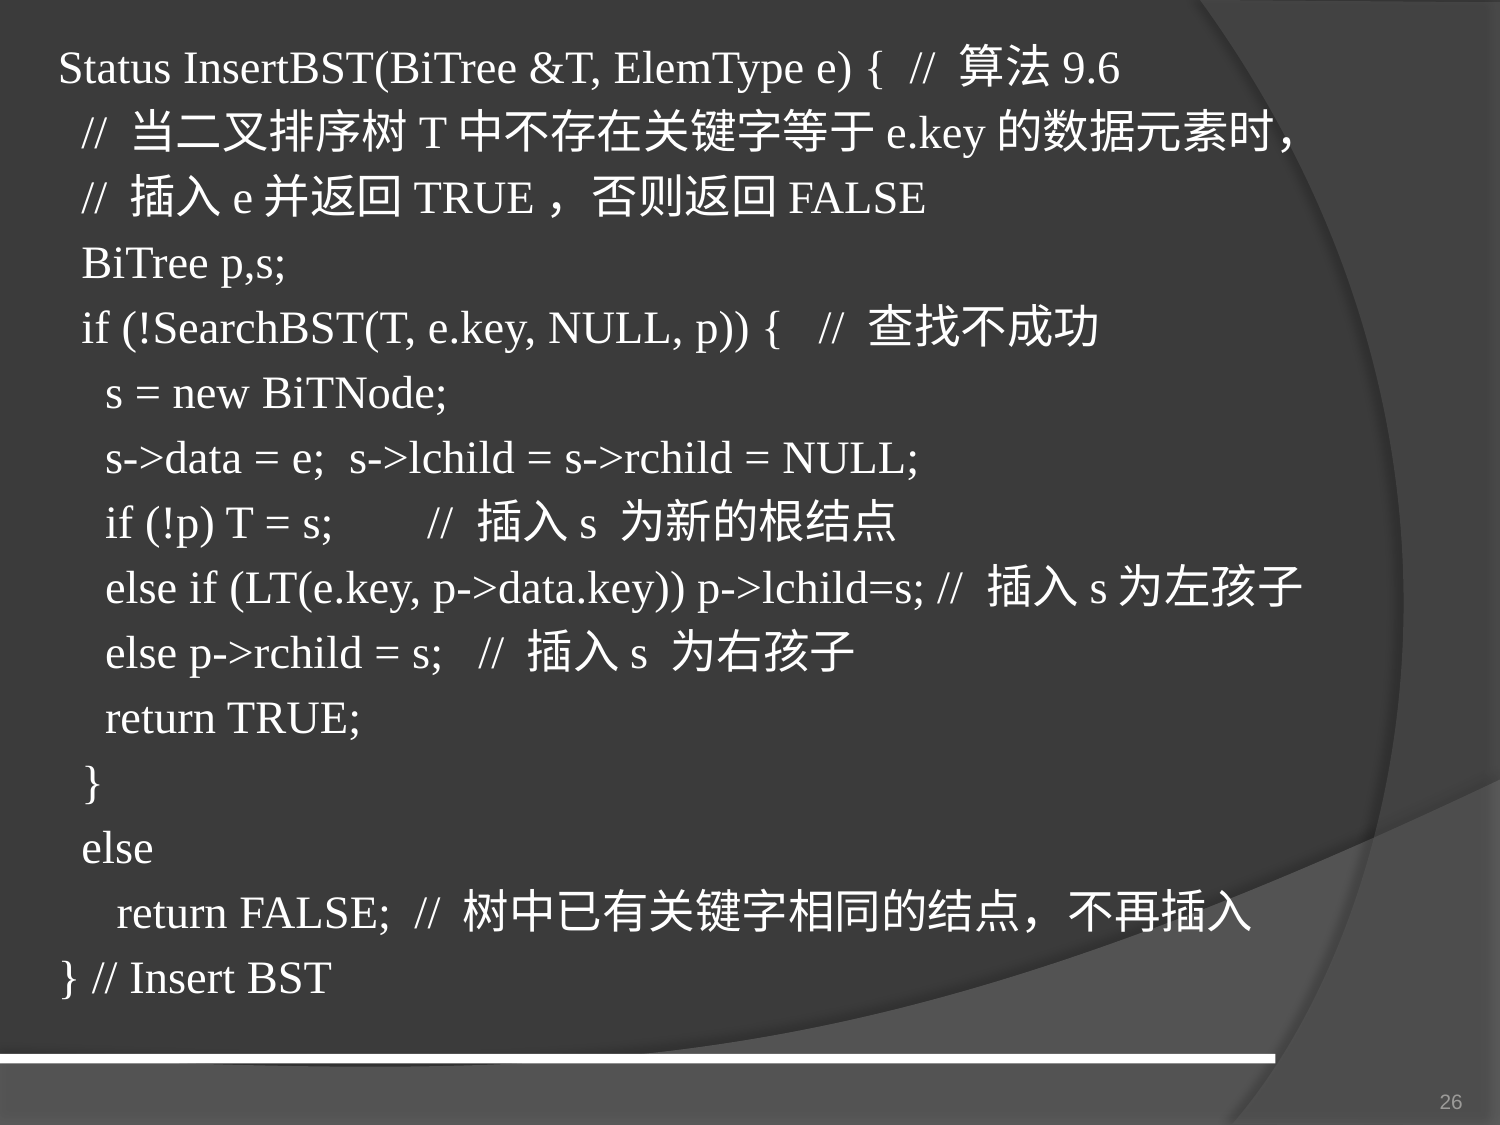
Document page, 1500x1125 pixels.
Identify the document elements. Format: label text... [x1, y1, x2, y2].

list Status InsertBST(BiTree &T, ElemType e) { // 算法9.6 // 当二叉排序树T中不存在关键字等于e.key的数据元素时， // 插入e并返回TRUE，否则返回FALSE BiTree p,s; if (!SearchBST(T, e.key, NULL, p)) { // 查找不成功 s = new BiTNode; s->data = e; s->lchild = s->rchild = NULL; if (!p) T = s; // 插入s 为新的根结点 else if (LT(e.key, p->data.key)) p->lchild=s; // 插入s为左孩子 else p->rchild = s; // 插入s 为右孩子 return TRUE; } else return FALSE; // 树中已有关键字相同的结点，不再插入 } // Insert BST [37, 29, 1475, 1018]
slide_number 26 [1337, 1053, 1463, 1114]
